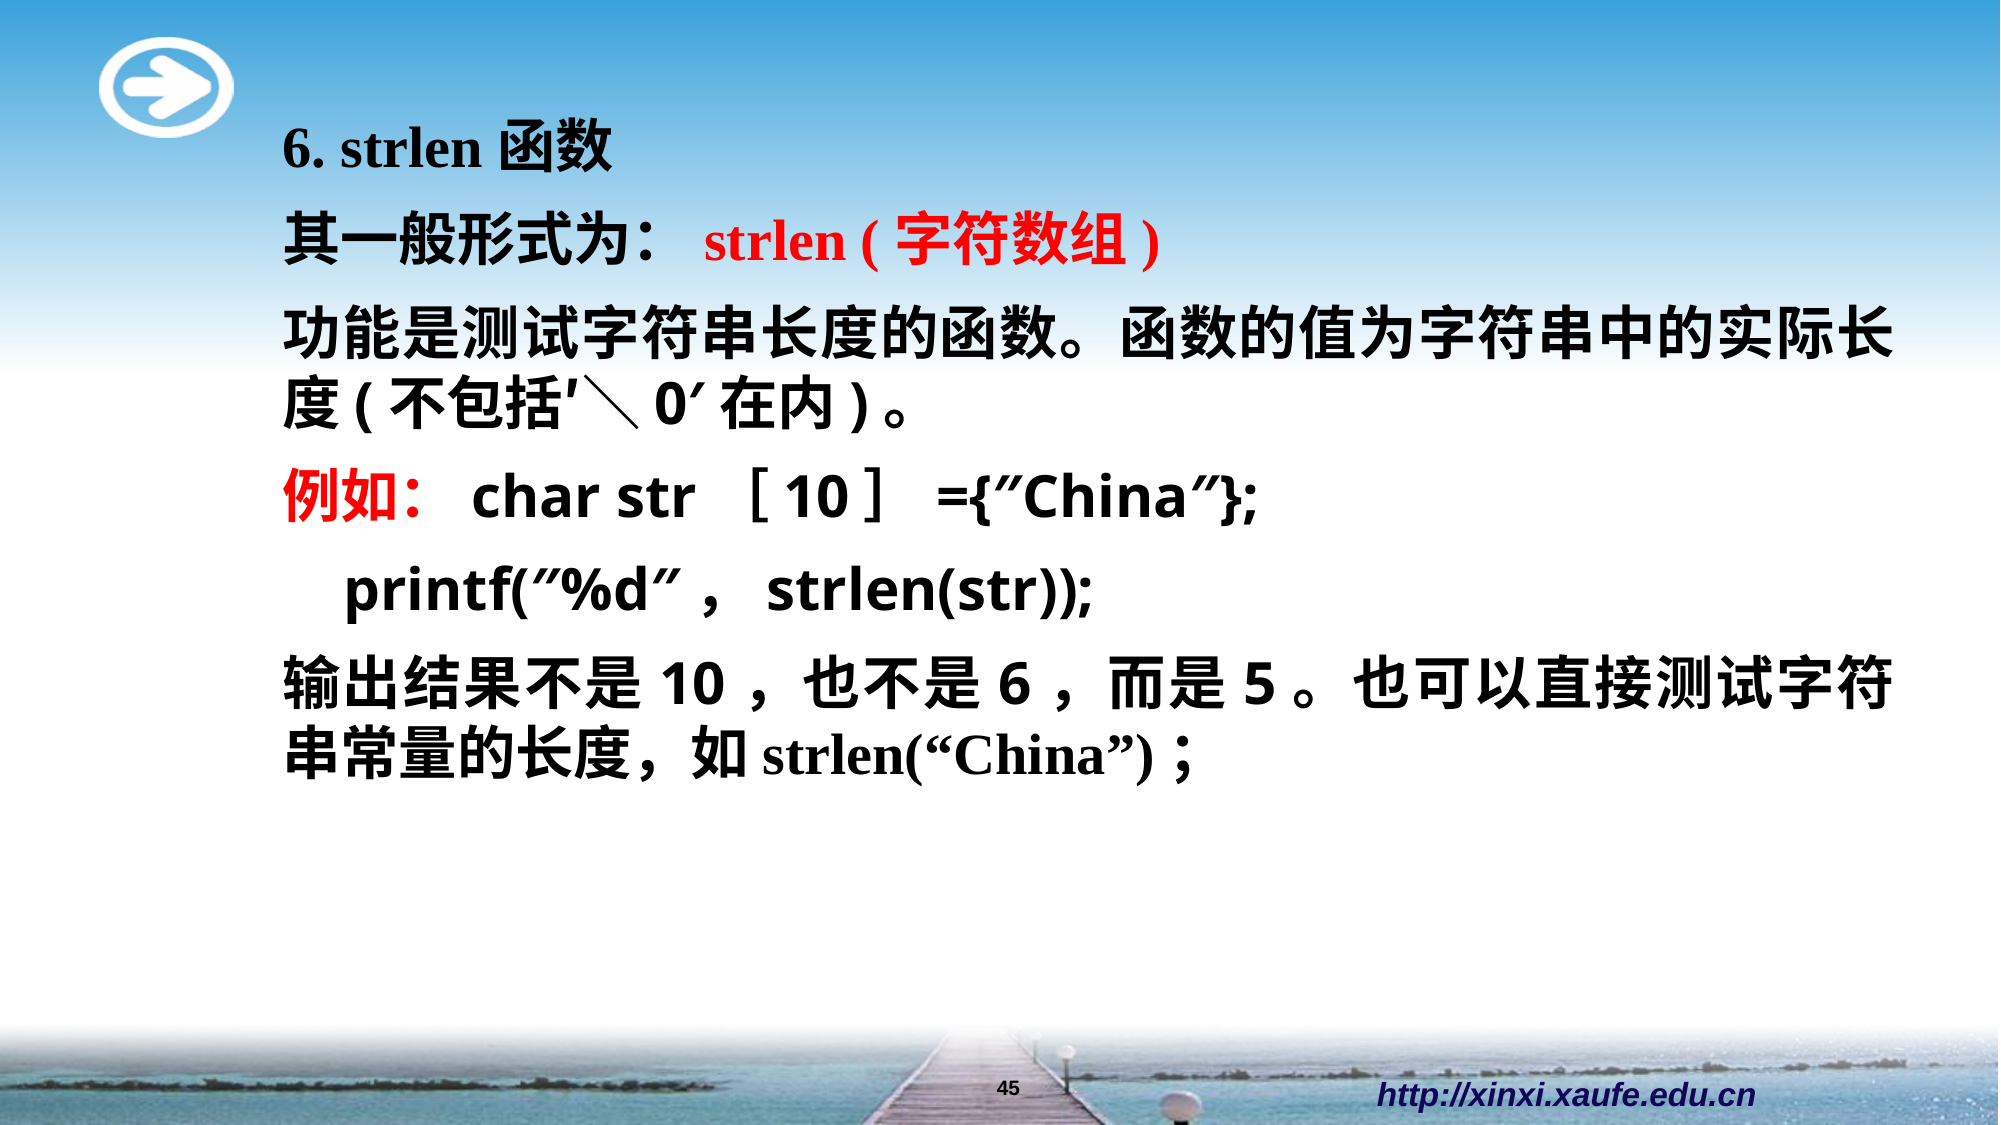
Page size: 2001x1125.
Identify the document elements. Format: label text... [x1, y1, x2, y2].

footer http://xinxi.xaufe.edu.cn [1173, 1065, 1772, 1125]
text_box 6. strlen函数 其一般形式为：strlen (字符数组) 功能是测试字符串长度的函数。函数的值为字符串中的实际长度(不包括′＼0′在内)。 例如：char str［10］={″China″}; printf(″%d″，strlen(str)); 输出结果不是10，也不是6，而是5。也可以直接测试字符串常量的长度，如strlen(“China”)； [267, 101, 1910, 794]
picture [0, 953, 1998, 1125]
picture [99, 37, 234, 138]
slide_number 45 [916, 1067, 1100, 1111]
